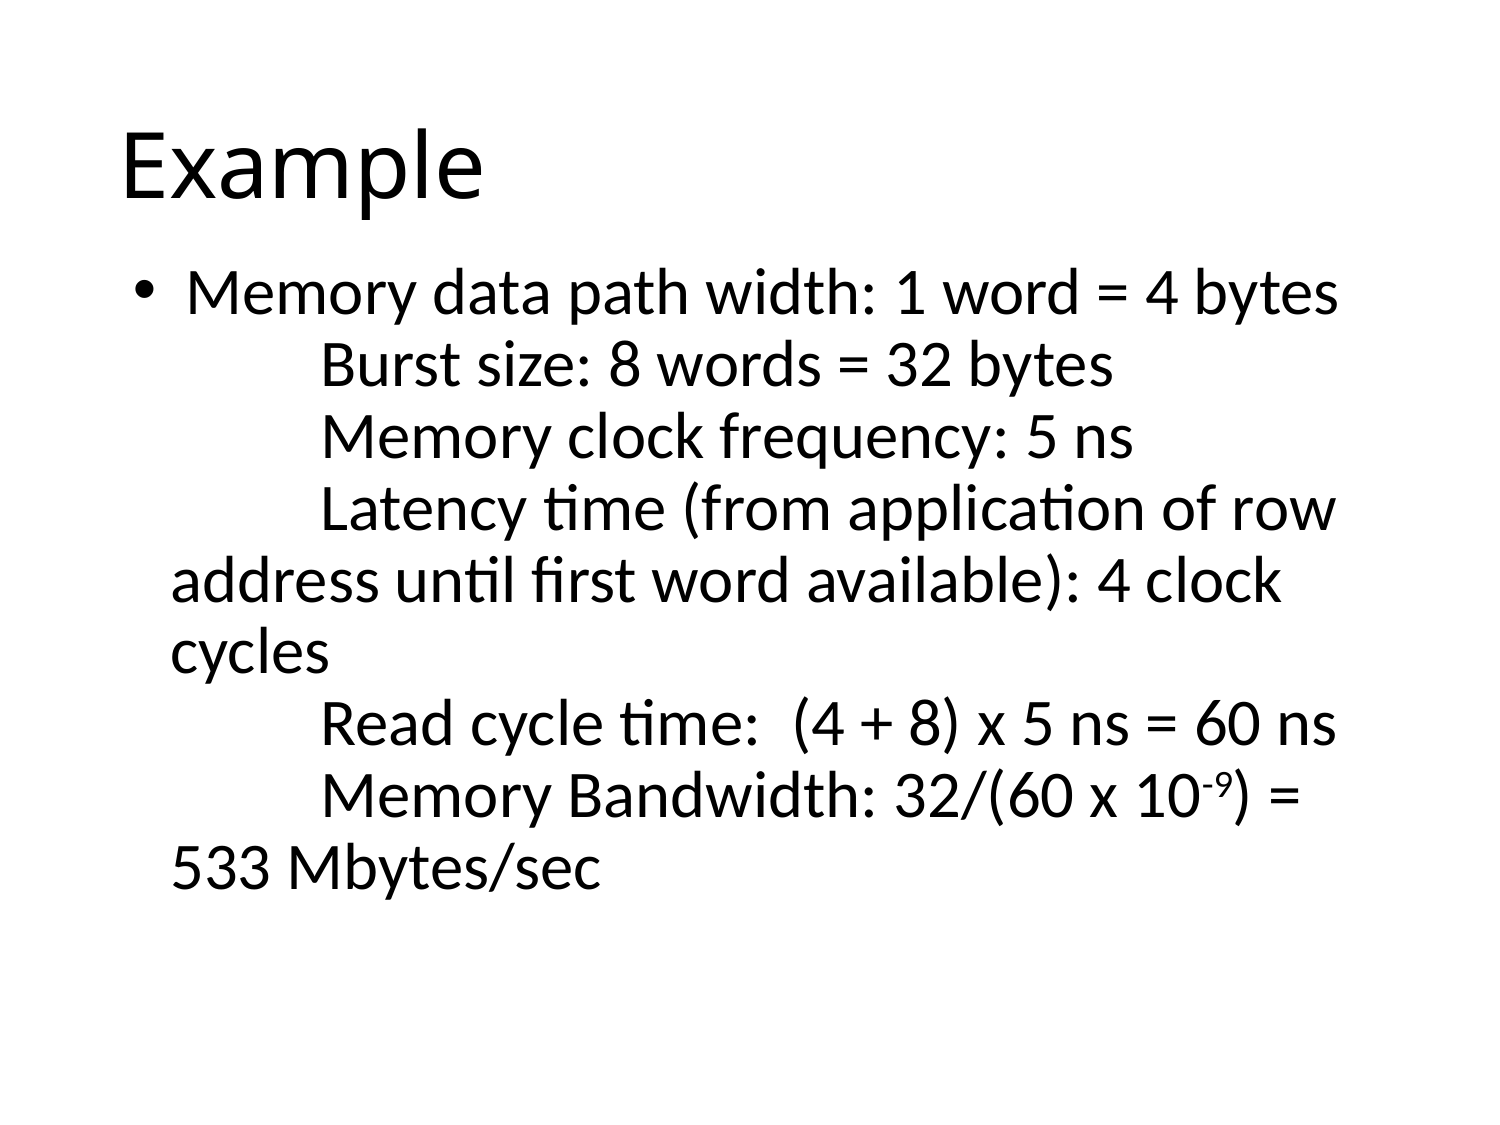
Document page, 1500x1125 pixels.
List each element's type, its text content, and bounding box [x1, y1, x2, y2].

list Memory data path width: 1 word = 4 bytes Burst size: 8 words = 32 bytes Memory clock frequency: 5 ns Latency time (from application of row address until first word available): 4 clock cycles Read cycle time: (4 + 8) x 5 ns = 60 ns Memory Bandwidth: 32/(60 x 10-9) = 533 Mbytes/sec [117, 249, 1393, 1024]
title Example [103, 59, 1397, 278]
